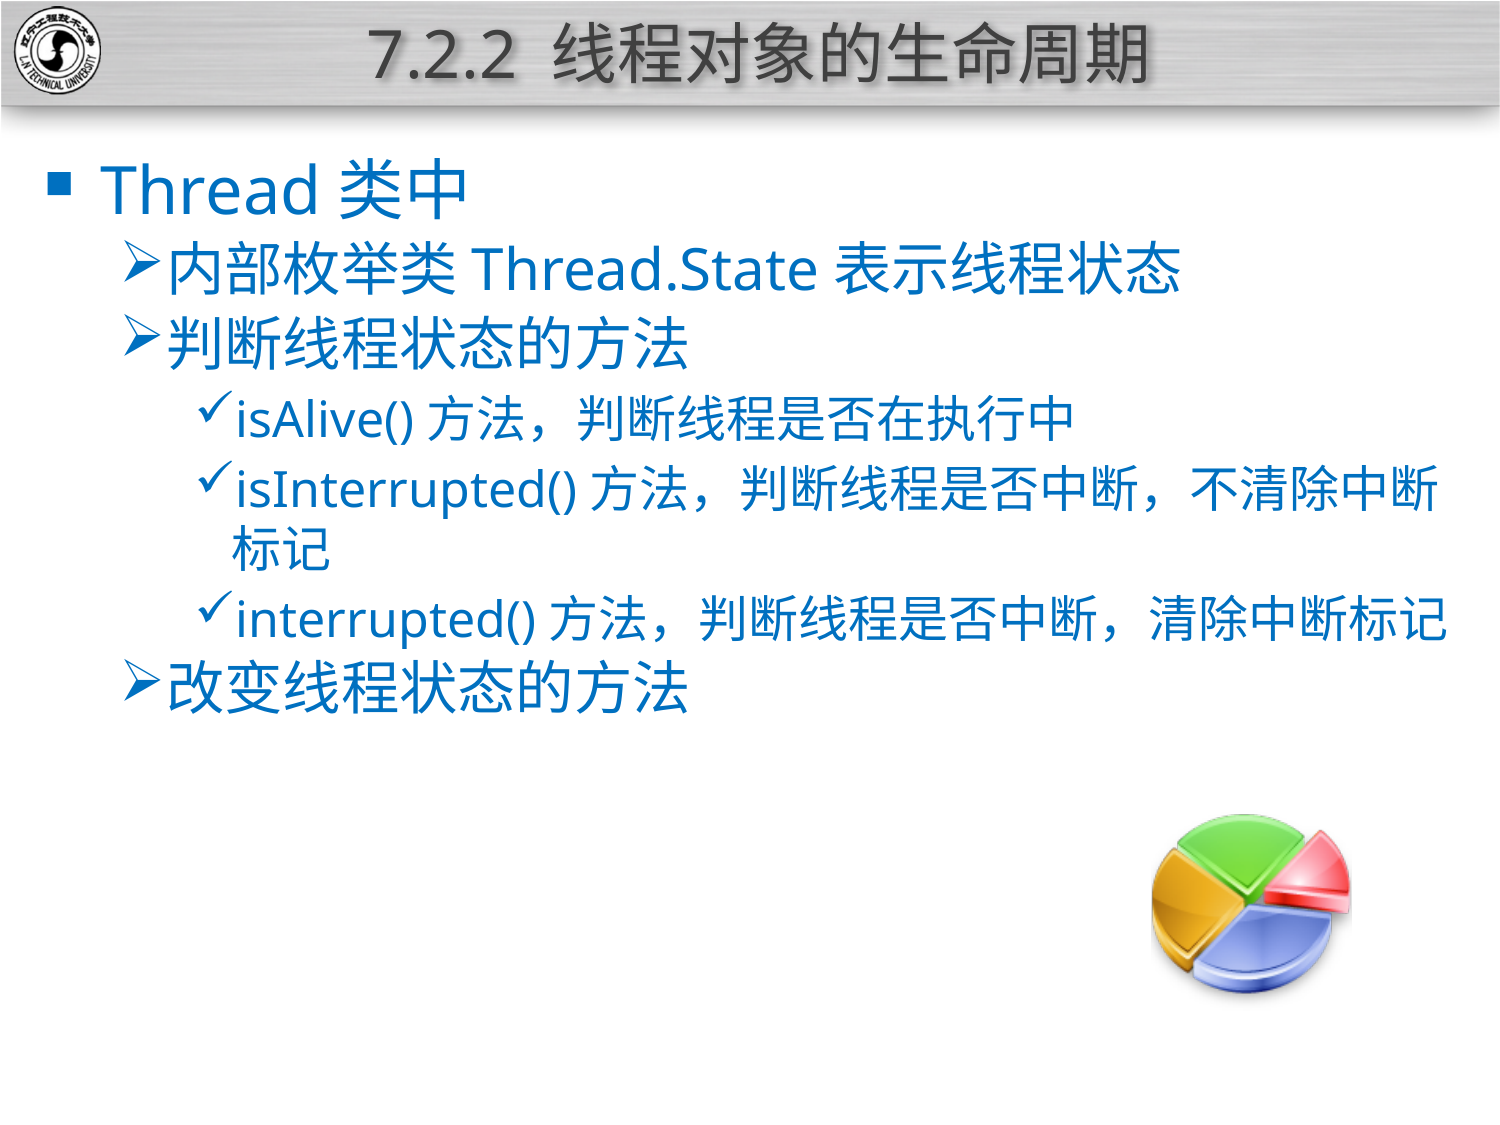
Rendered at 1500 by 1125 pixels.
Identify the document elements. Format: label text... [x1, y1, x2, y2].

picture [1151, 810, 1352, 1011]
title 7.2.2 线程对象的生命周期 [108, 0, 1410, 103]
picture [2, 2, 1499, 172]
list Thread类中 内部枚举类Thread.State表示线程状态 判断线程状态的方法 isAlive()方法，判断线程是否在执行中 isInterrupted()方法，判断线程是否中断，不清除中断标记 interrupted()方法，判断线程是否中断，清除中断标记 改变线程状态的方法 [29, 149, 1471, 1106]
